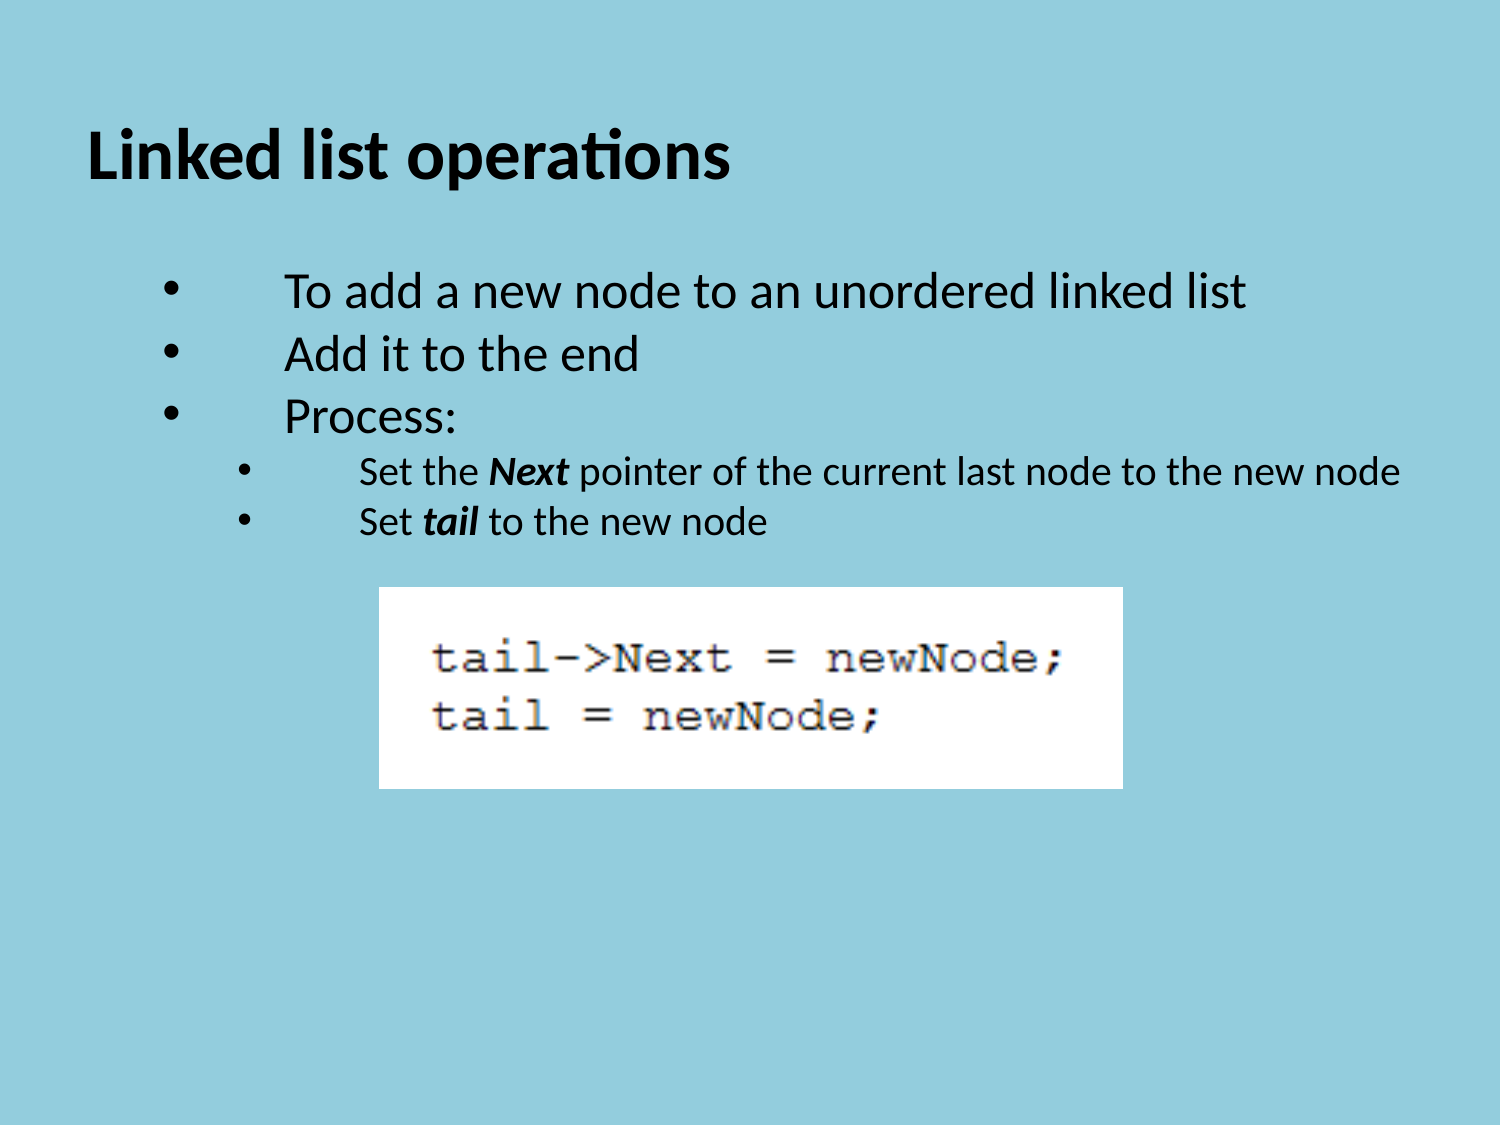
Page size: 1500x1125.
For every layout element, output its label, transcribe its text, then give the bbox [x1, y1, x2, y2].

text_box Linked list operations To add a new node to an unordered linked list Add it to the end Process: Set the Next pointer of the current last node to the new node Set tail to the new node [0, 1, 1500, 550]
picture [379, 587, 1123, 789]
